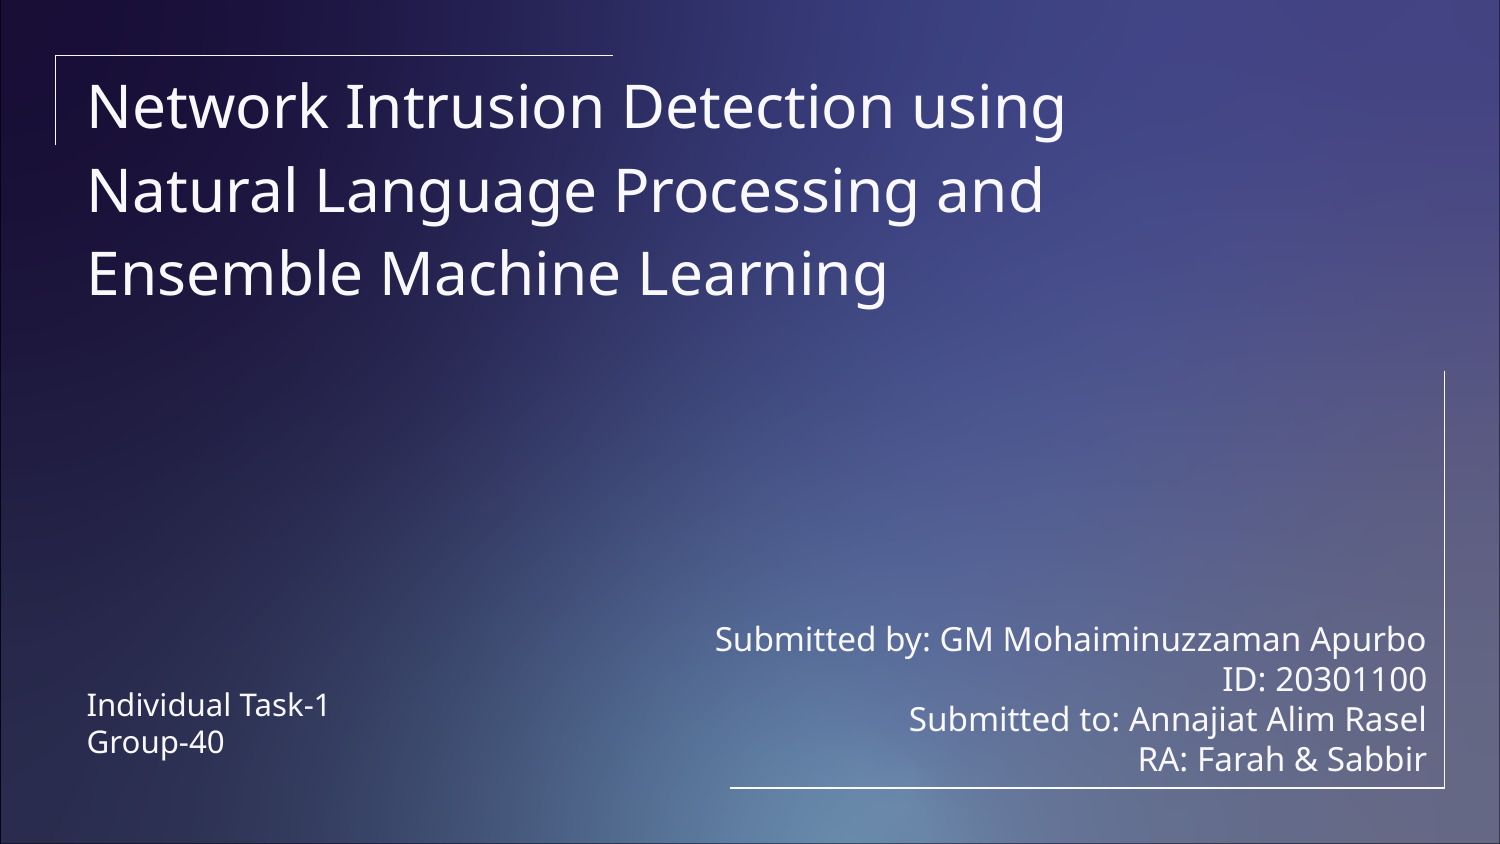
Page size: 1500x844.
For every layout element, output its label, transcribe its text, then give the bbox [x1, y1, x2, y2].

title Network Intrusion Detection using Natural Language Processing and Ensemble Machine Learning [71, 62, 1297, 323]
picture [0, 0, 1500, 844]
subtitle Submitted by: GM Mohaiminuzzaman Apurbo ID: 20301100 Submitted to: Annajiat Alim Rasel RA: Farah & Sabbir [510, 603, 1443, 671]
text_box Individual Task-1 Group-40 [71, 670, 1074, 775]
